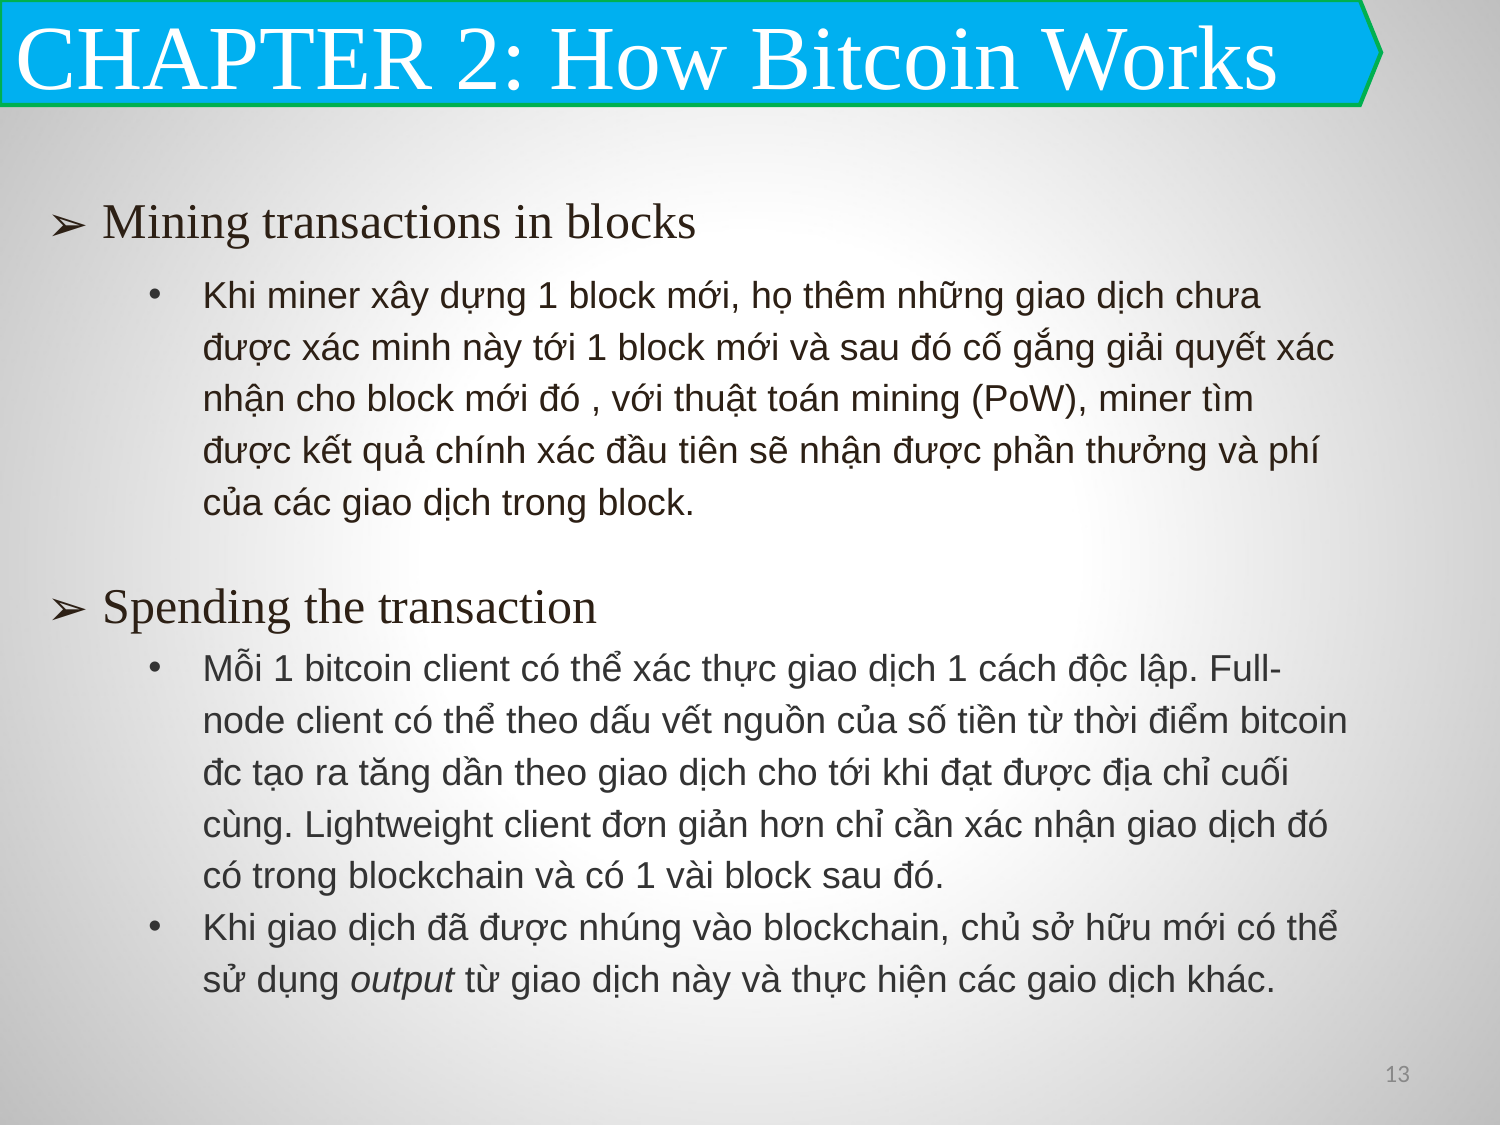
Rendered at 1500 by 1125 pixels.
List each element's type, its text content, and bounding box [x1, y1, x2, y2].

picture [0, 0, 1500, 1125]
list Mỗi 1 bitcoin client có thể xác thực giao dịch 1 cách độc lập. Full-node client có thể theo dấu vết nguồn của số tiền từ thời điểm bitcoin đc tạo ra tăng dần theo giao dịch cho tới khi đạt được địa chỉ cuối cùng. Lightweight client đơn giản hơn chỉ cần xác nhận giao dịch đó có trong blockchain và có 1 vài block sau đó. Khi giao dịch đã được nhúng vào blockchain, chủ sở hữu mới có thể sử dụng output từ giao dịch này và thực hiện các gaio dịch khác. [131, 630, 1369, 1032]
text_box Spending the transaction [31, 535, 896, 641]
text_box Mining transactions in blocks [31, 151, 896, 257]
text_box CHAPTER 2: How Bitcoin Works [0, 0, 1382, 105]
text_box ‹#› [1074, 1042, 1425, 1103]
list Khi miner xây dựng 1 block mới, họ thêm những giao dịch chưa được xác minh này tới 1 block mới và sau đó cố gắng giải quyết xác nhận cho block mới đó , với thuật toán mining (PoW), miner tìm được kết quả chính xác đầu tiên sẽ nhận được phần thưởng và phí của các giao dịch trong block. [131, 256, 1369, 630]
